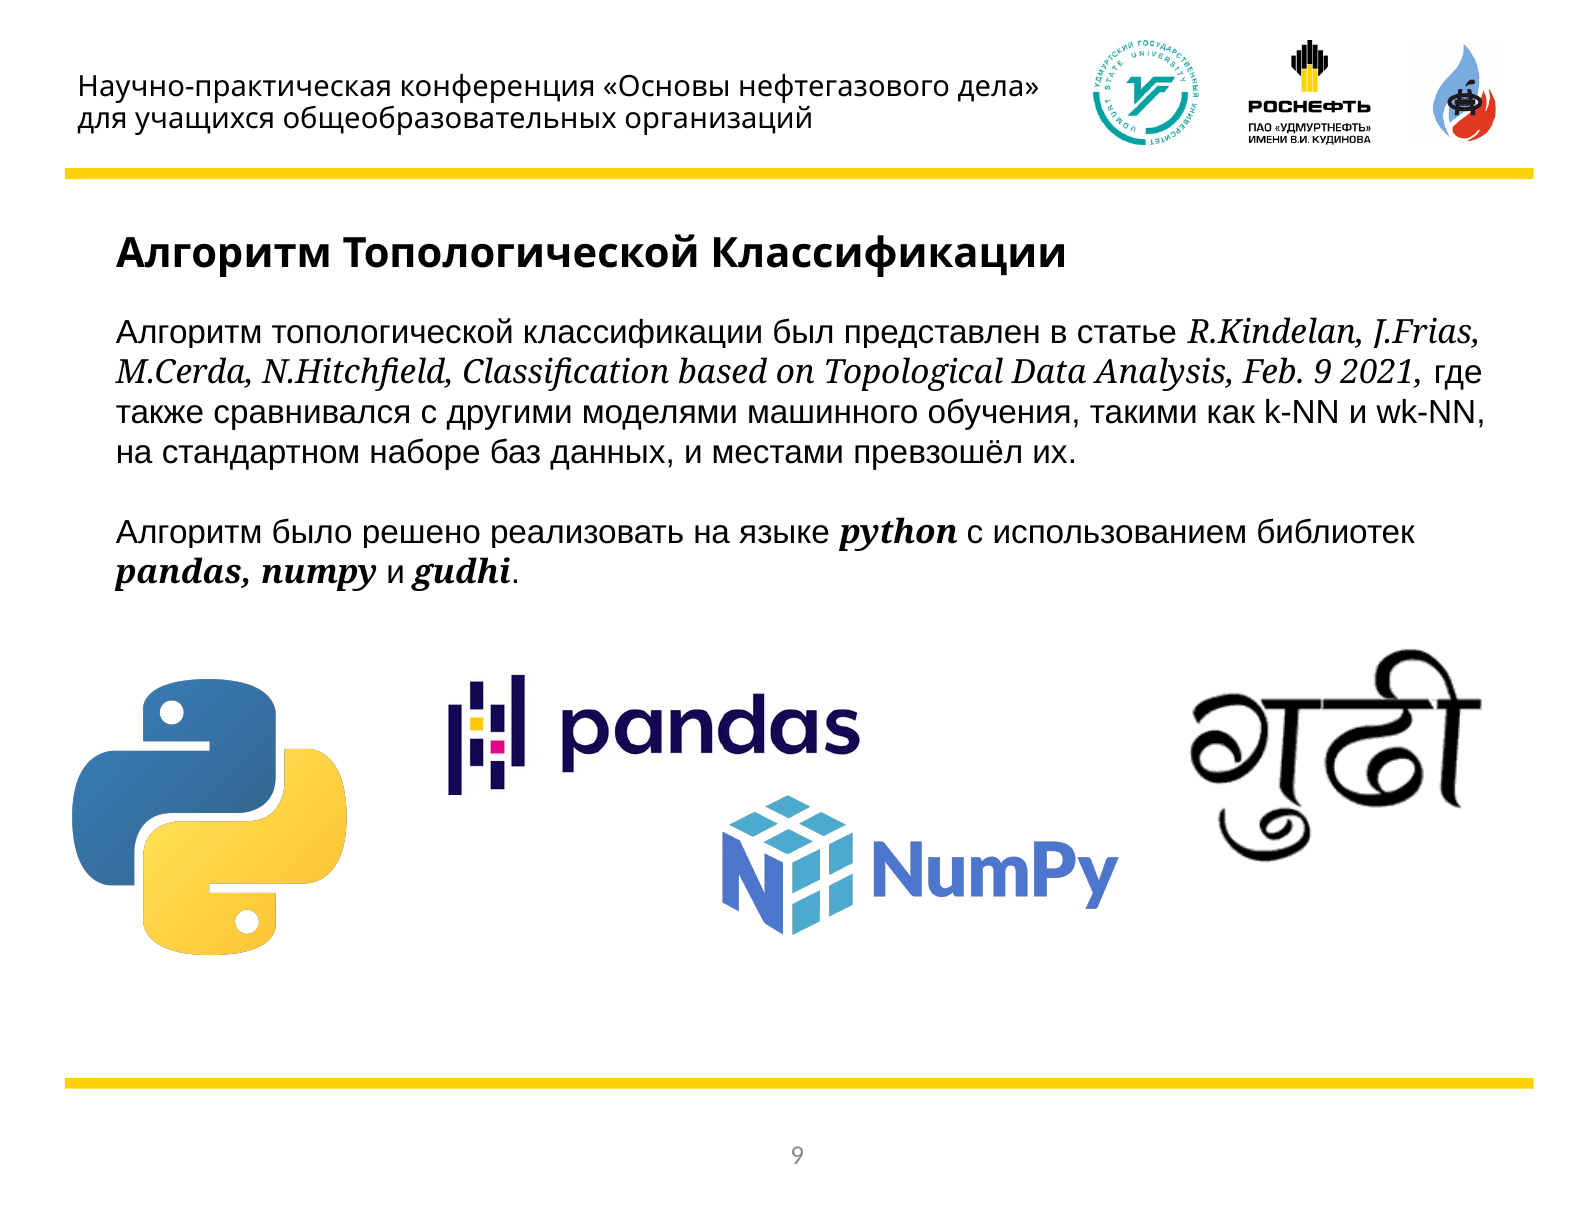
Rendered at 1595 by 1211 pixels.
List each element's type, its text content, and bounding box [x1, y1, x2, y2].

picture [1184, 604, 1486, 905]
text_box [61, 38, 1534, 1090]
picture [71, 679, 347, 956]
picture [1413, 42, 1515, 142]
picture [428, 658, 1146, 967]
slide_number 9 [544, 1122, 1050, 1187]
